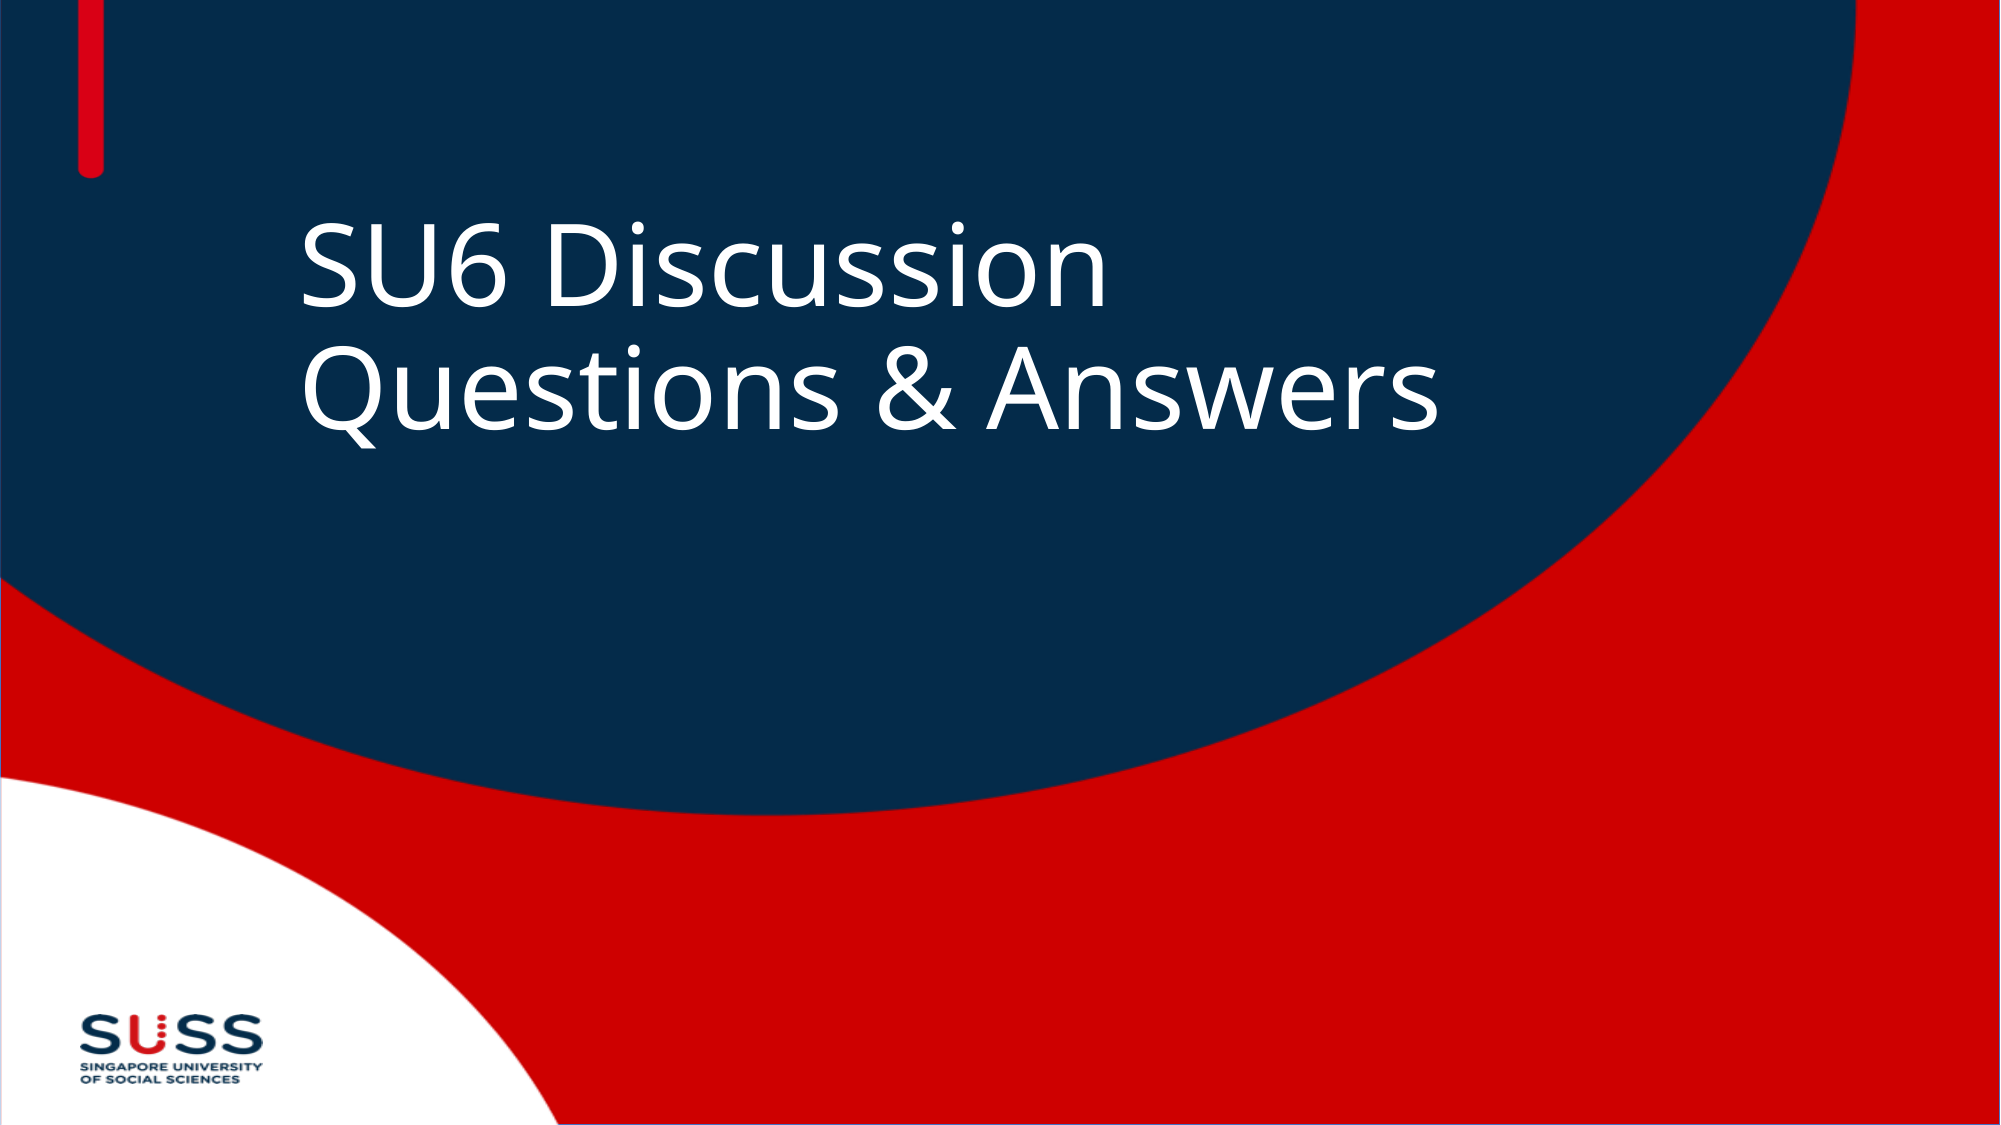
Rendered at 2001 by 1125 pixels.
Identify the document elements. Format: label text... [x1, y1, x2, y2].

picture [0, 0, 1869, 1125]
title SU6 Discussion Questions & Answers [283, 200, 1634, 482]
